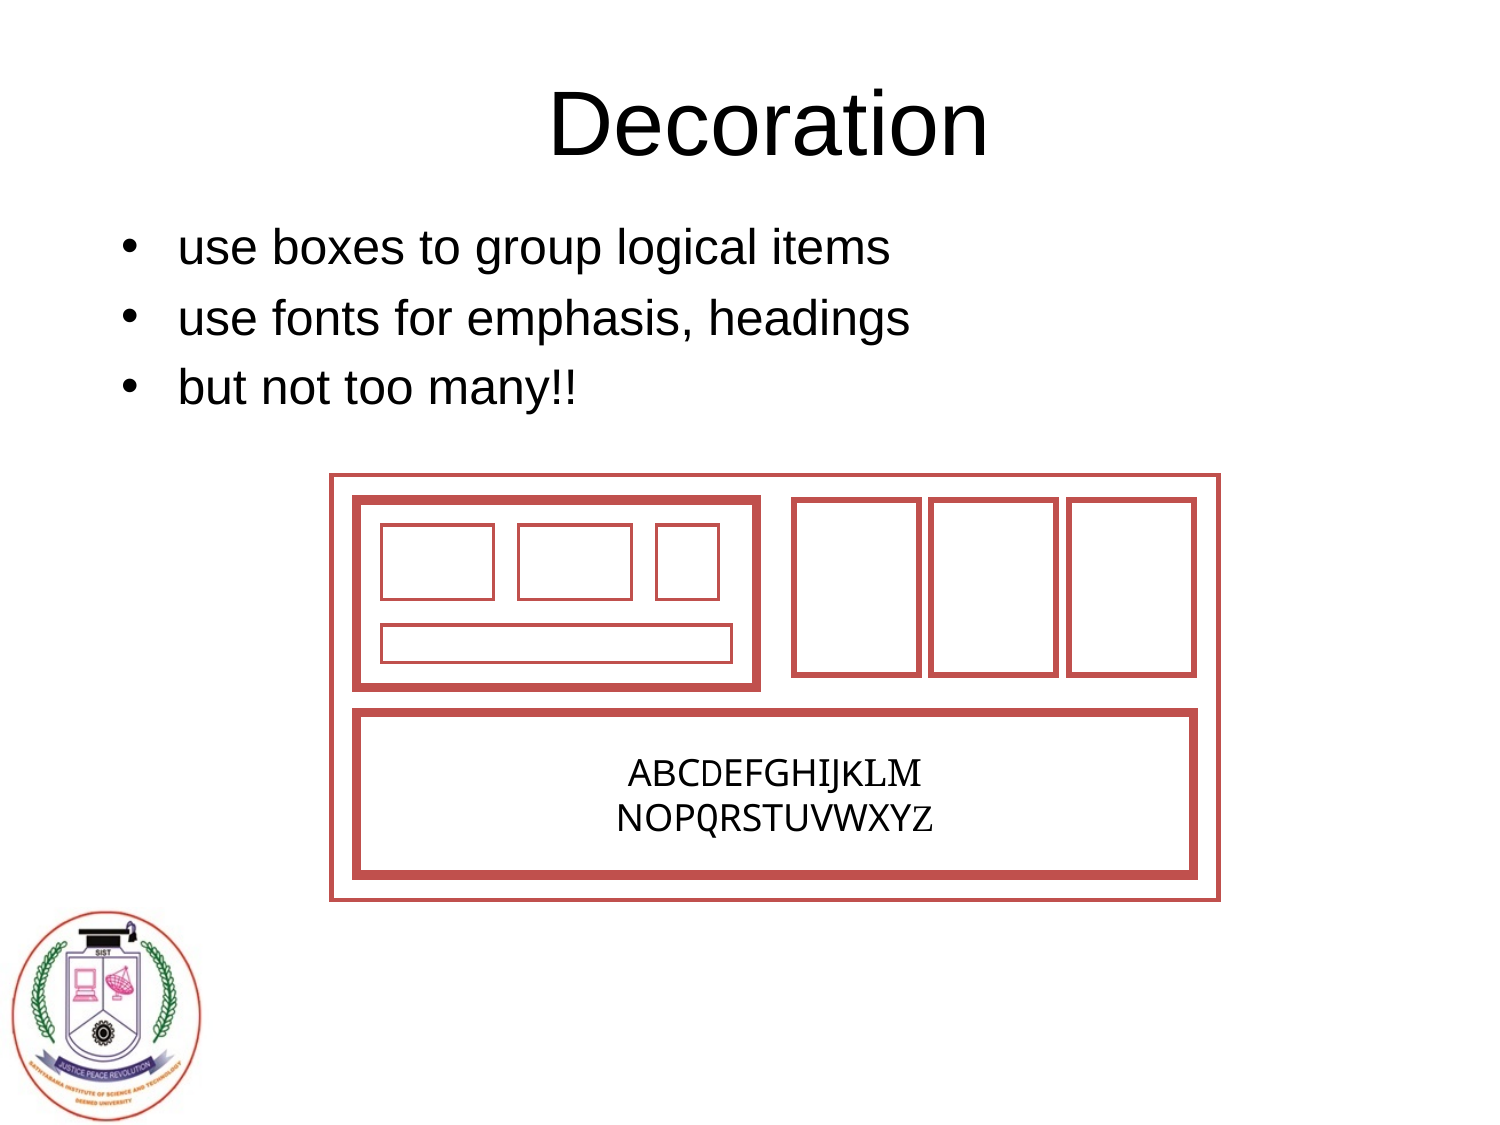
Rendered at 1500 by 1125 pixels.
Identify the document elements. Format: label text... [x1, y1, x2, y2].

title Decoration [100, 37, 1438, 200]
picture [0, 907, 213, 1125]
list use boxes to group logical items use fonts for emphasis, headings but not too many!! [106, 207, 1444, 945]
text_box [330, 474, 1219, 901]
